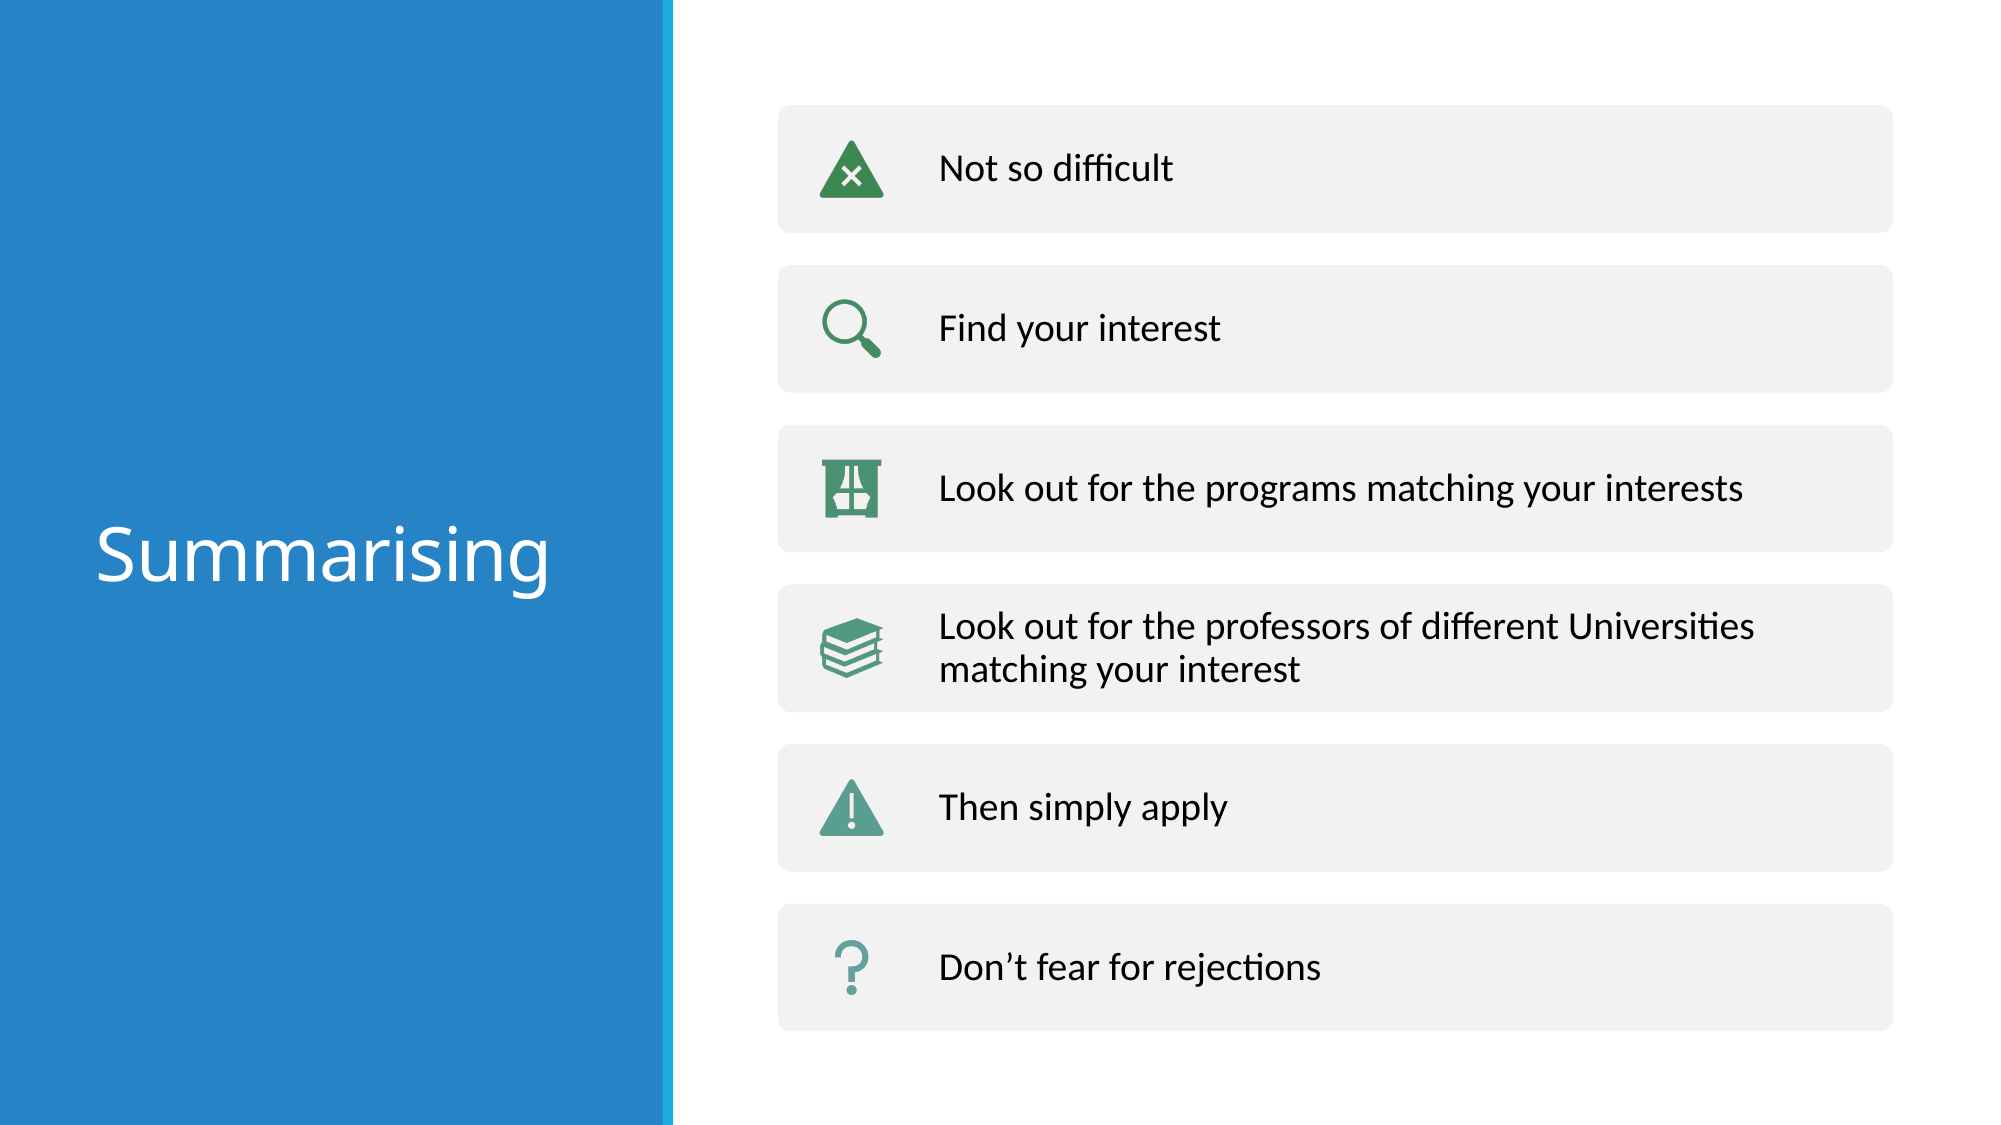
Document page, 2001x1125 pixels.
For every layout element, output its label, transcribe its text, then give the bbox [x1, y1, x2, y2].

text_box [0, 0, 661, 1125]
text_box [674, 0, 2000, 1125]
title Summarising [80, 84, 587, 1032]
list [777, 104, 1894, 1033]
text_box [661, 0, 674, 1125]
